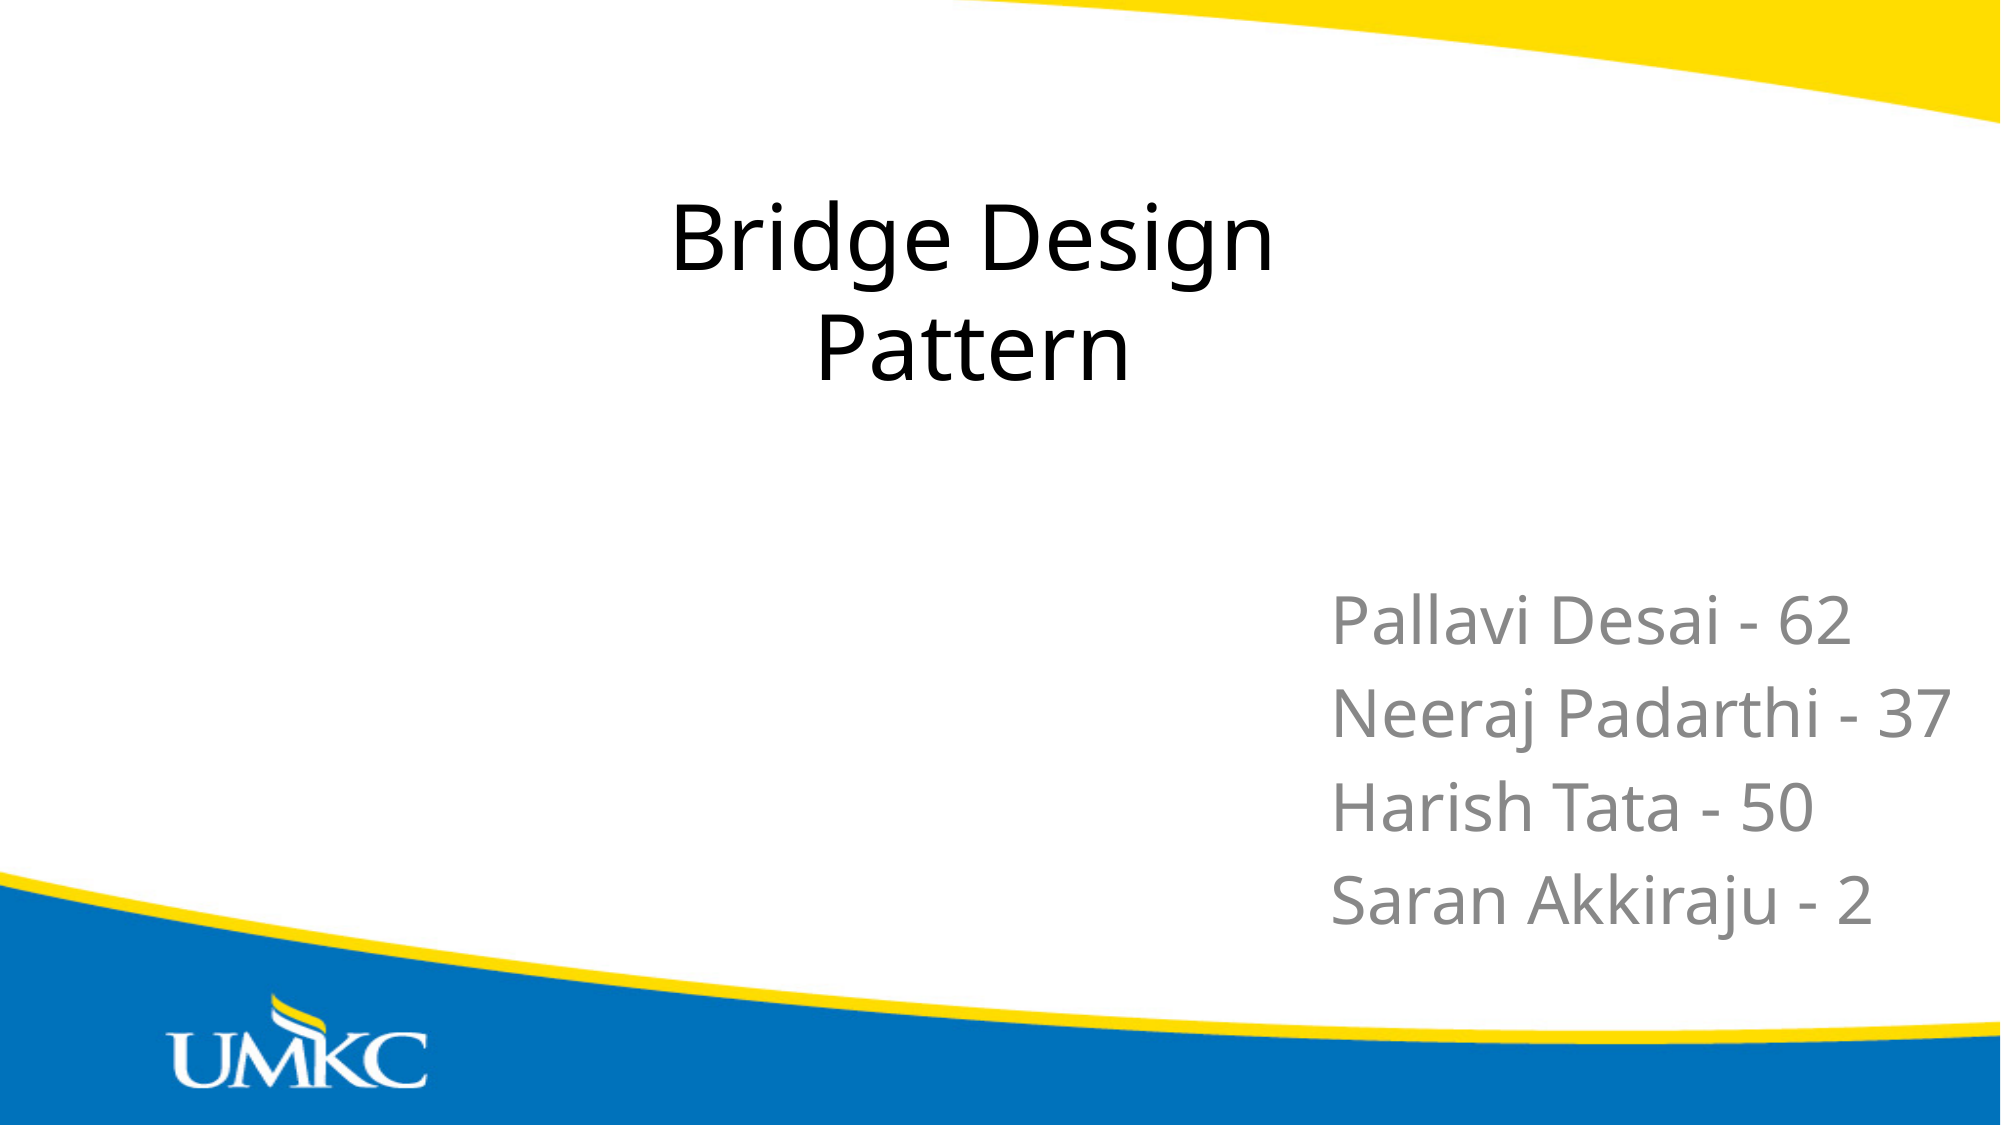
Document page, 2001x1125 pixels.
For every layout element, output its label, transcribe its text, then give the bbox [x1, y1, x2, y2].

subtitle Pallavi Desai - 62 Neeraj Padarthi - 37 Harish Tata - 50 Saran Akkiraju - 2 [1282, 476, 2000, 1000]
title Bridge Design Pattern [486, 242, 1460, 445]
picture [0, 0, 2001, 1125]
